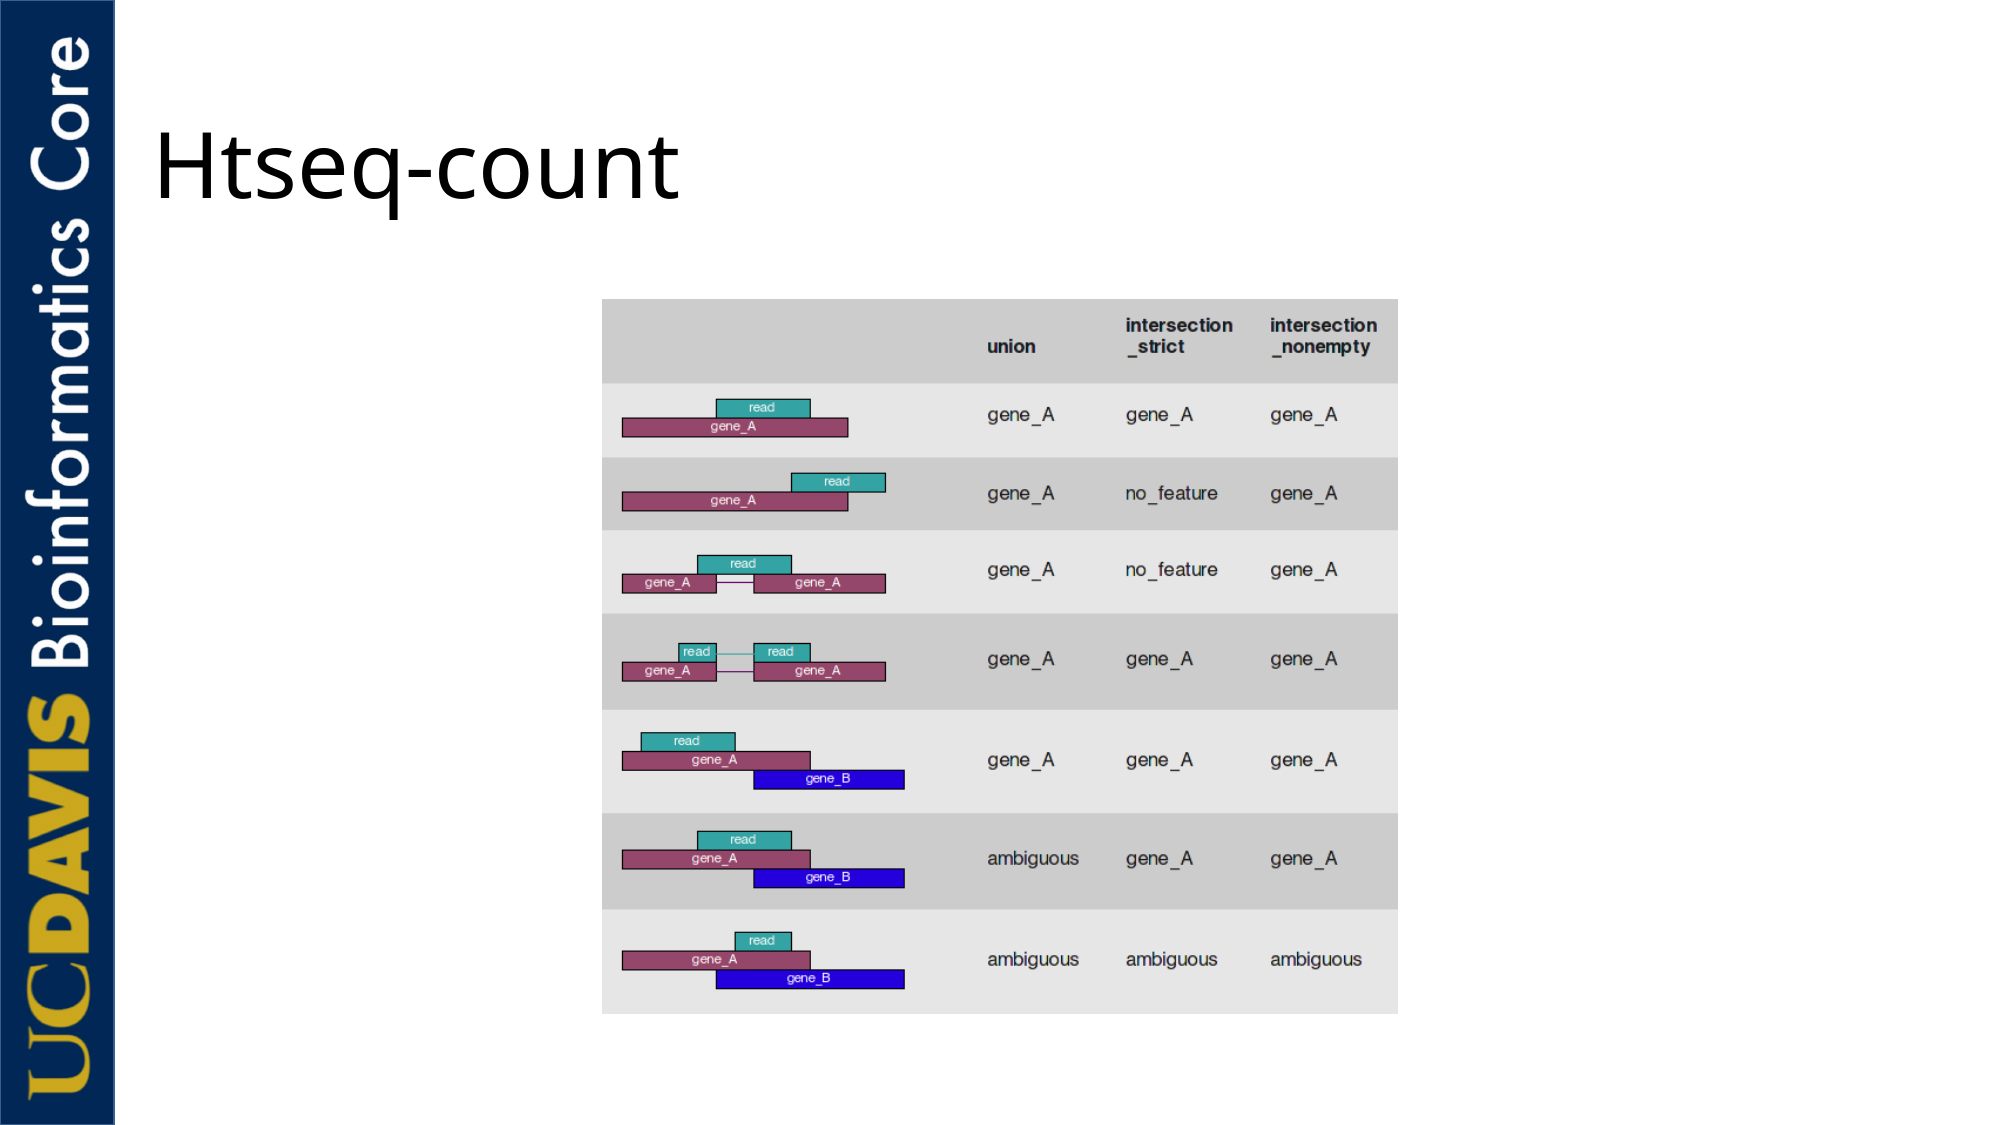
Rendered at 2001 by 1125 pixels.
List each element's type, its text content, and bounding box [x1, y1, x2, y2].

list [602, 299, 1398, 1014]
title Htseq-count [137, 59, 1863, 278]
picture [8, 0, 112, 1121]
